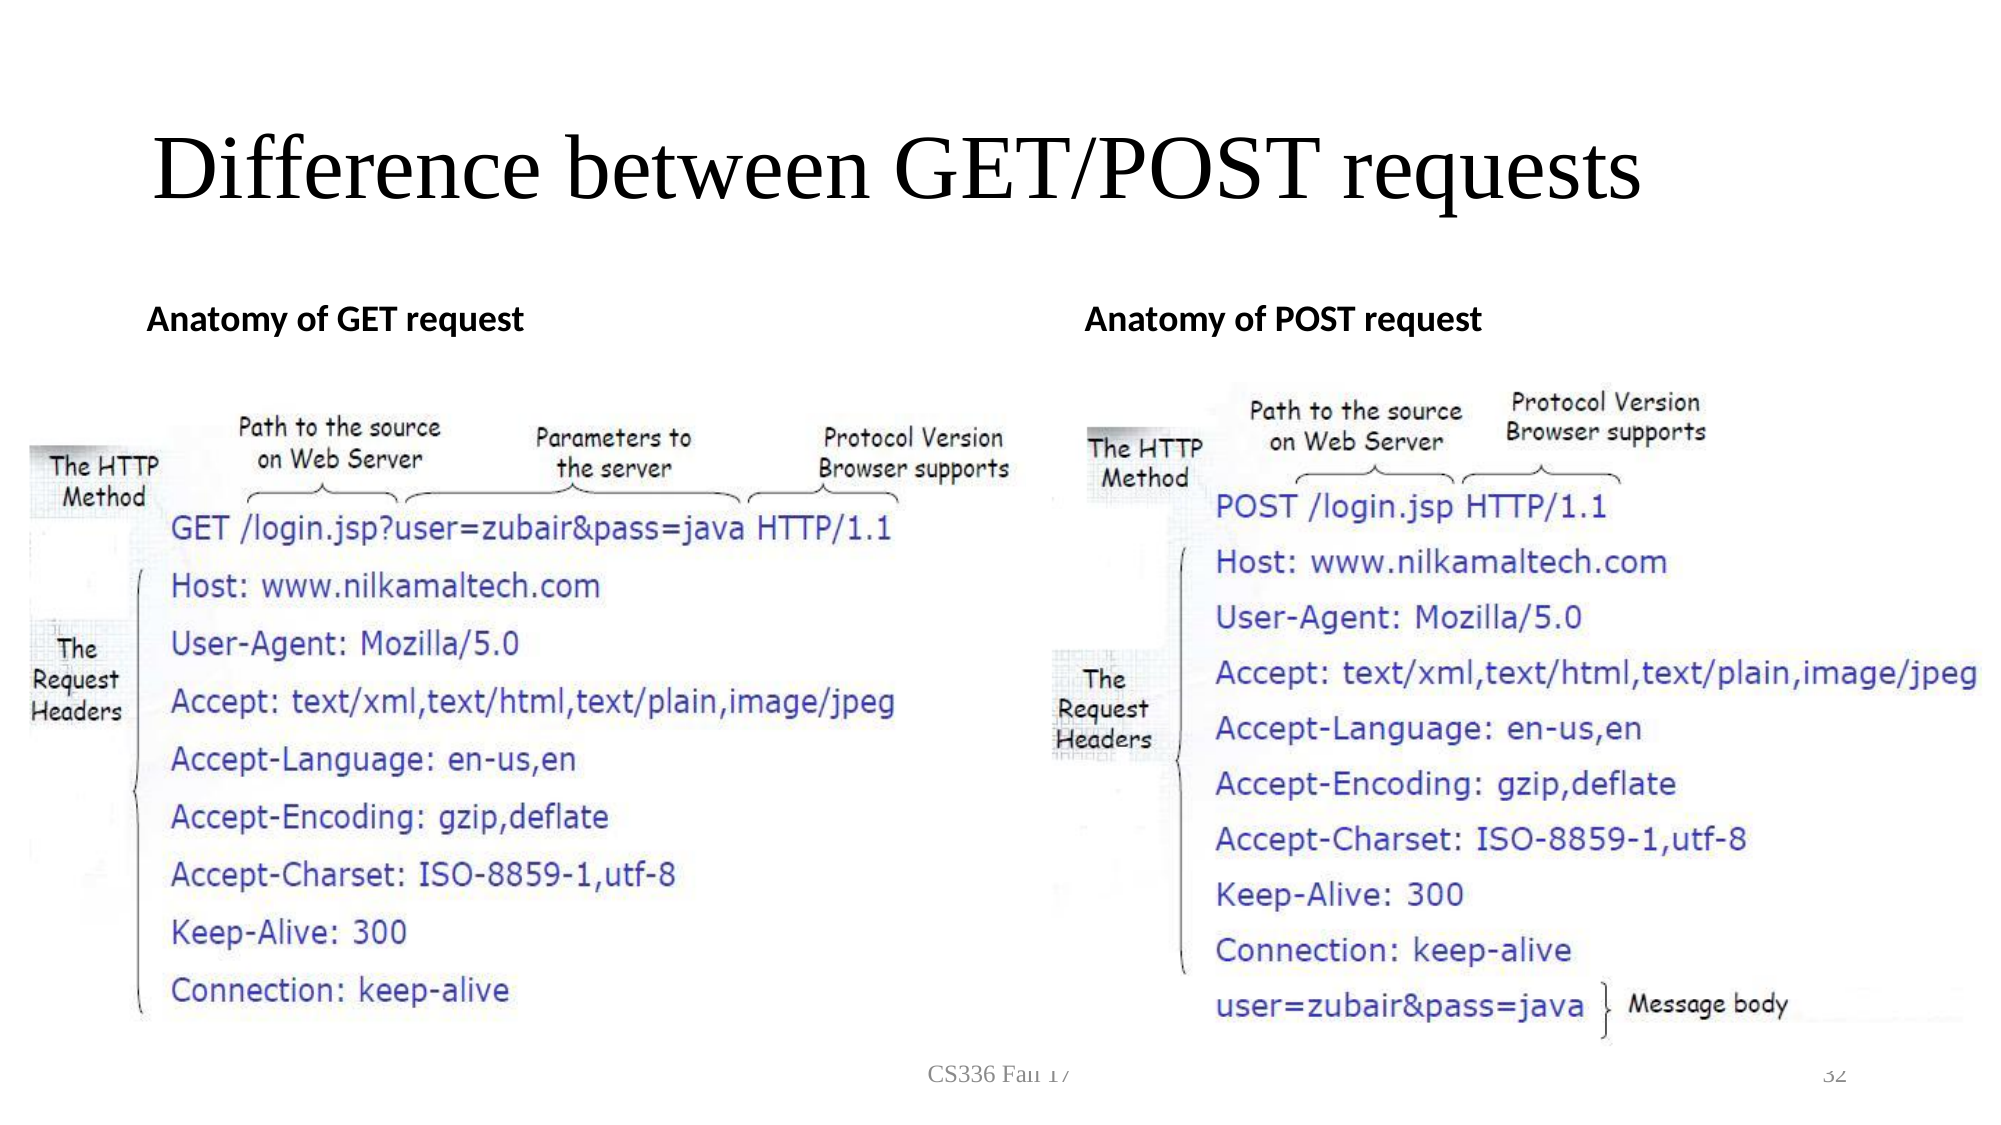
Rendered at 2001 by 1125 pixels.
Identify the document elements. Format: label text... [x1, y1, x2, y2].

text_box Anatomy of GET request [131, 287, 549, 347]
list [13, 403, 1026, 1040]
text_box Anatomy of POST request [1069, 287, 1583, 347]
picture [1026, 382, 2000, 1071]
title Difference between GET/POST requests [137, 59, 1863, 278]
footer CS336 Fall 17 [662, 1042, 1338, 1103]
slide_number 32 [1412, 1071, 1863, 1103]
